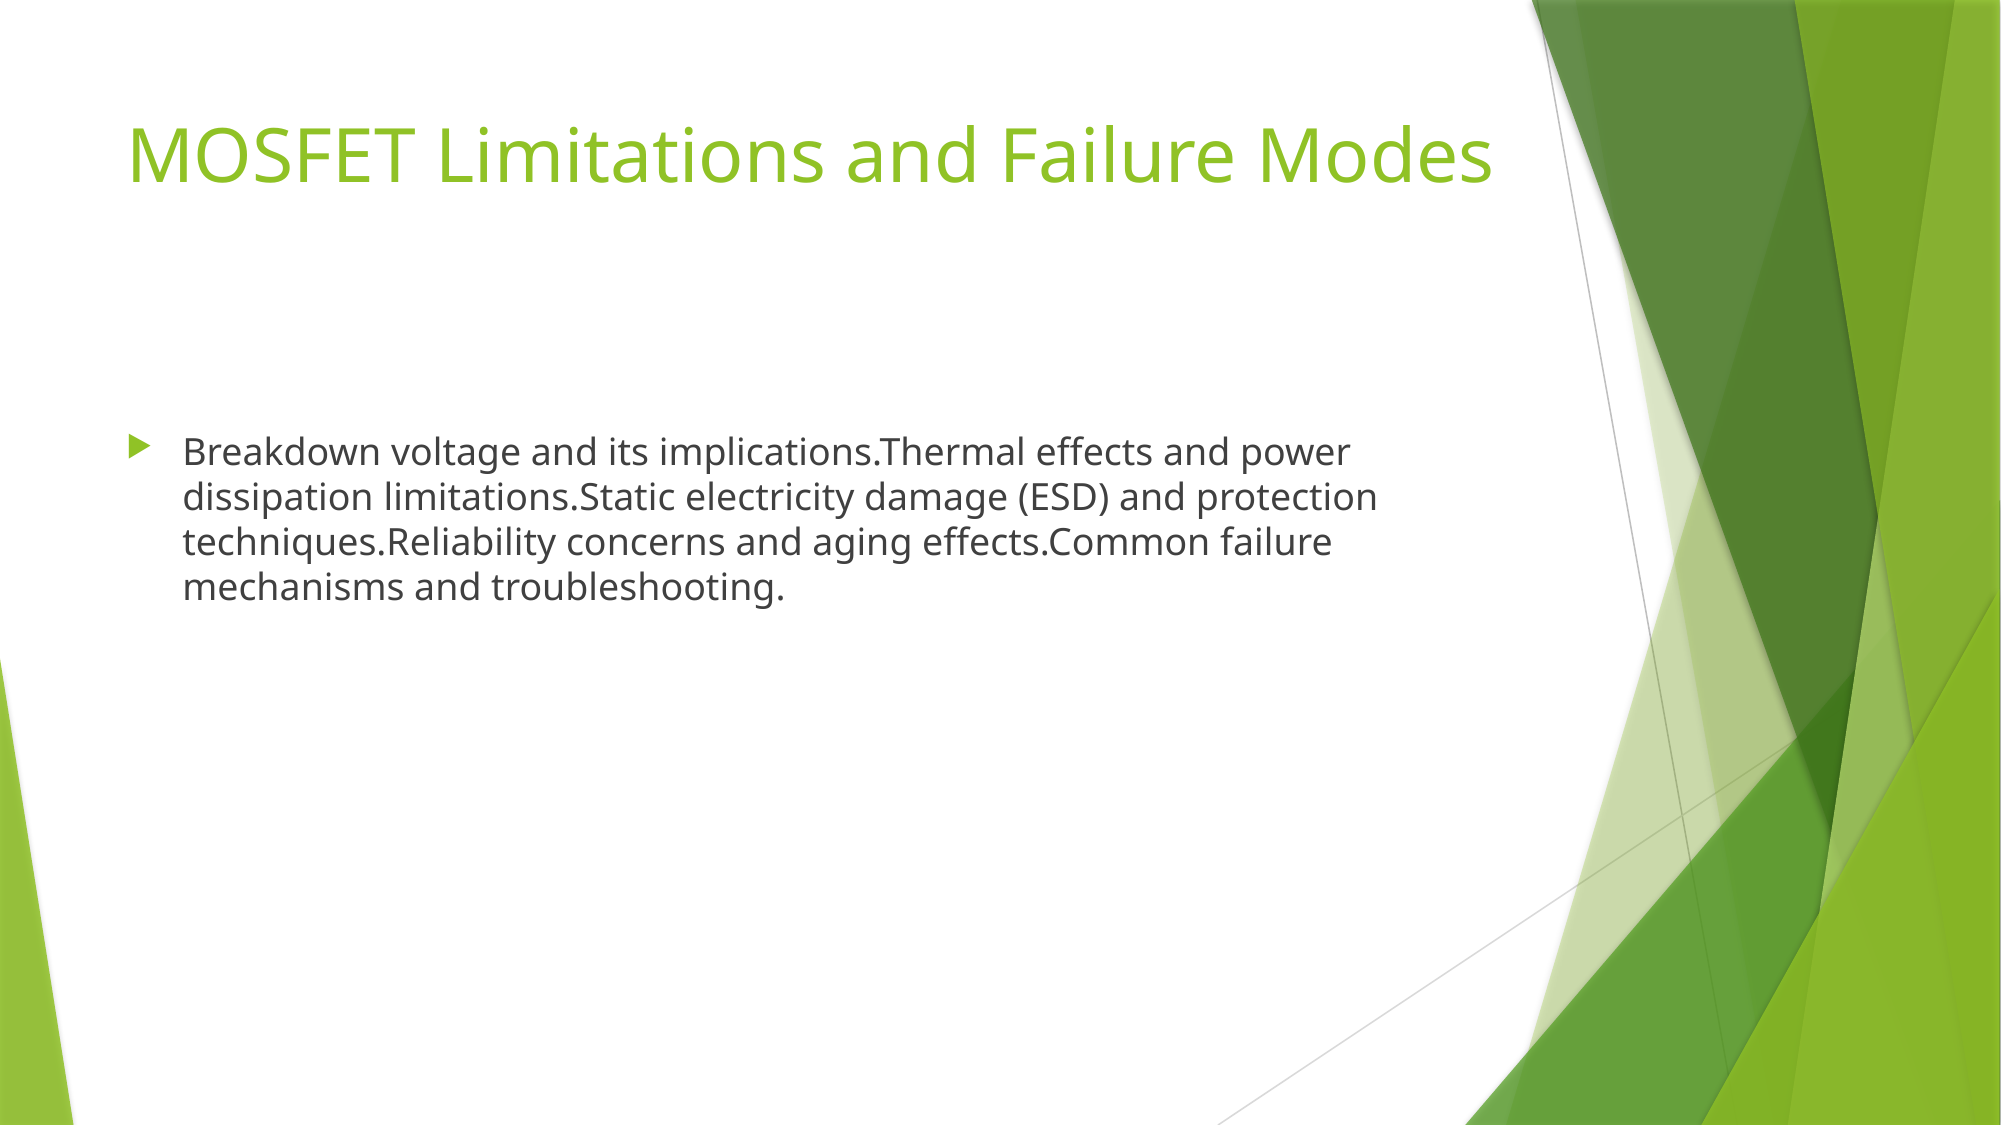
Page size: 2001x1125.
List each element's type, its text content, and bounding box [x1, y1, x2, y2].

title MOSFET Limitations and Failure Modes [111, 99, 1522, 317]
list Breakdown voltage and its implications.Thermal effects and power dissipation limitations.Static electricity damage (ESD) and protection techniques.Reliability concerns and aging effects.Common failure mechanisms and troubleshooting. [111, 354, 1522, 992]
